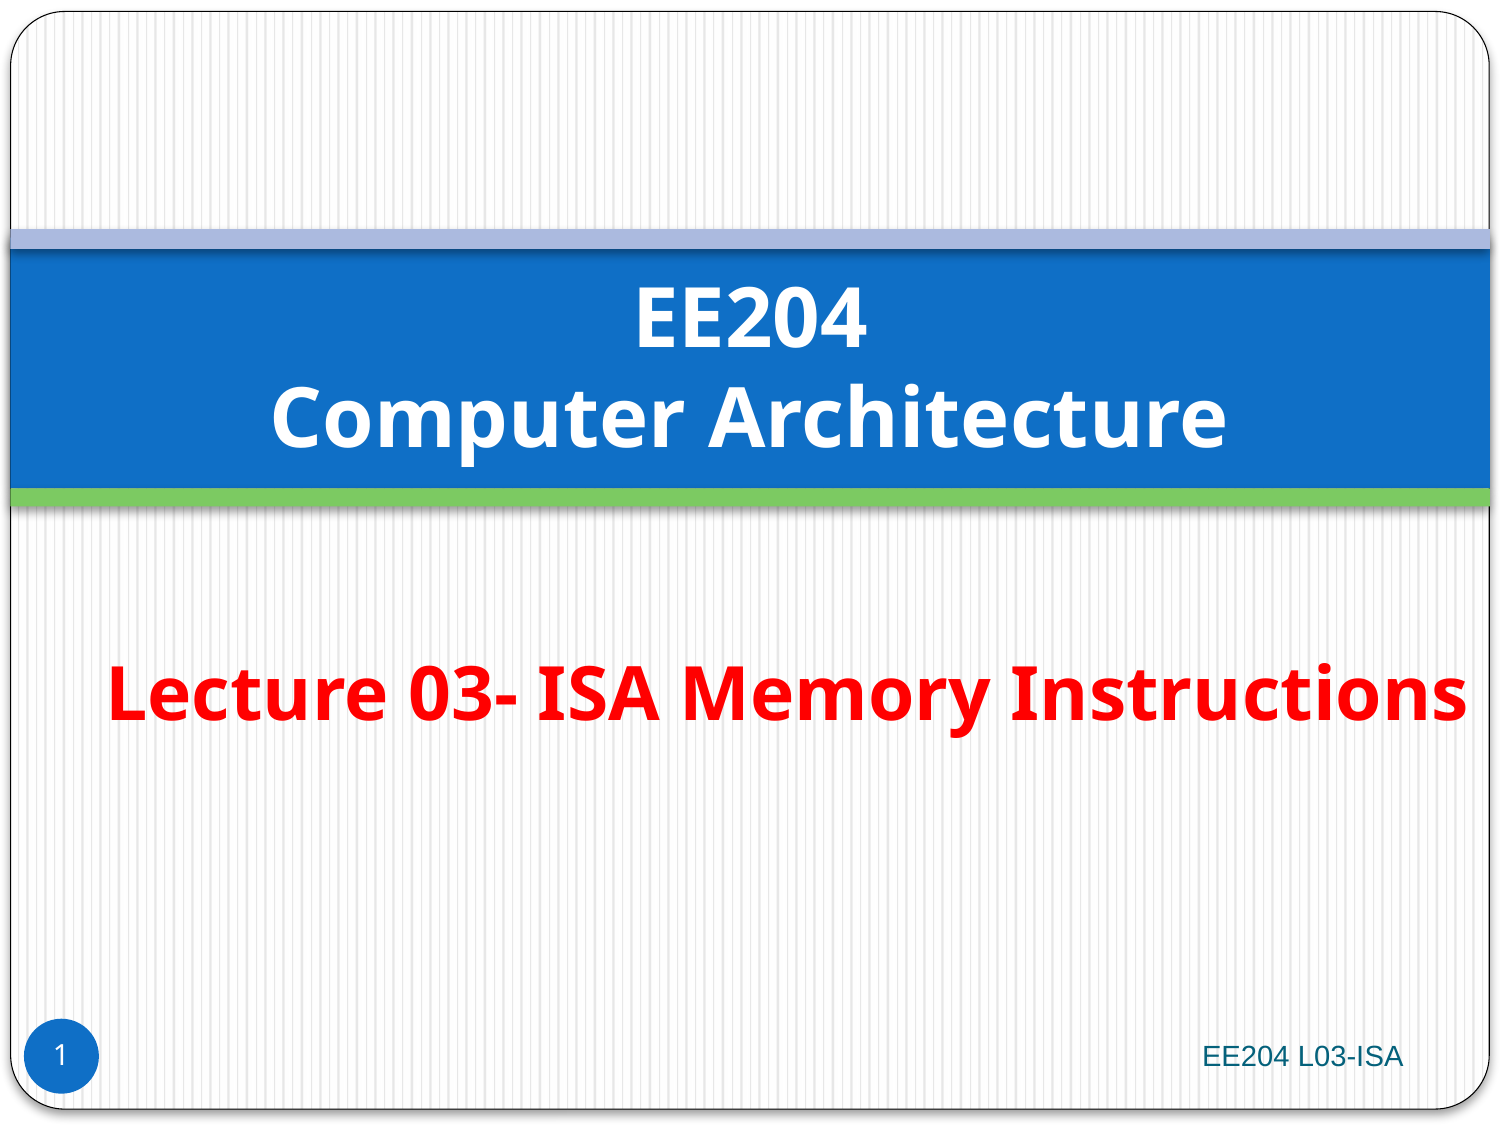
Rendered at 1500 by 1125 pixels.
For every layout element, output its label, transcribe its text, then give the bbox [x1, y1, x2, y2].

slide_number EE204 L03-ISA [1012, 1015, 1419, 1094]
title EE204 Computer Architecture [74, 246, 1426, 489]
slide_number 1 [23, 1018, 99, 1094]
subtitle Lecture 03- ISA Memory Instructions [74, 637, 1500, 826]
